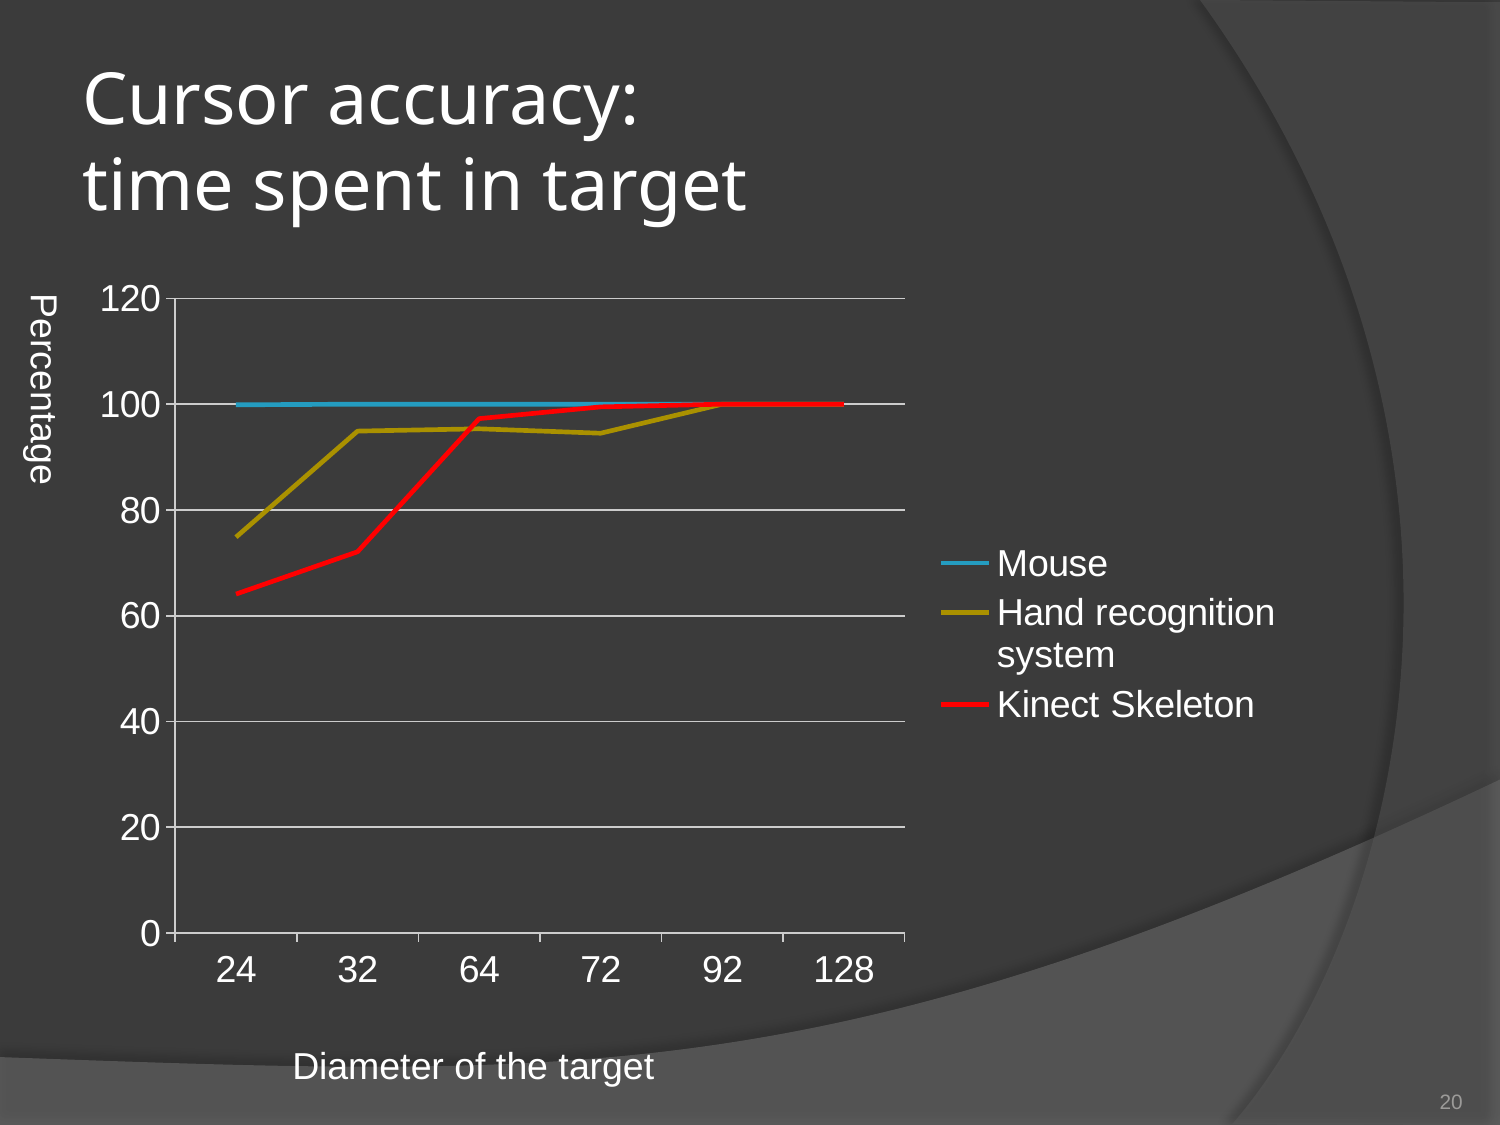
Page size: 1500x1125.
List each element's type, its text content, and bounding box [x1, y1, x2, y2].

slide_number 20 [1337, 1053, 1463, 1114]
text_box Diameter of the target [277, 1034, 963, 1095]
chart [74, 262, 1301, 1006]
title Cursor accuracy: time spent in target [75, 45, 1353, 233]
text_box Percentage [0, 278, 65, 811]
